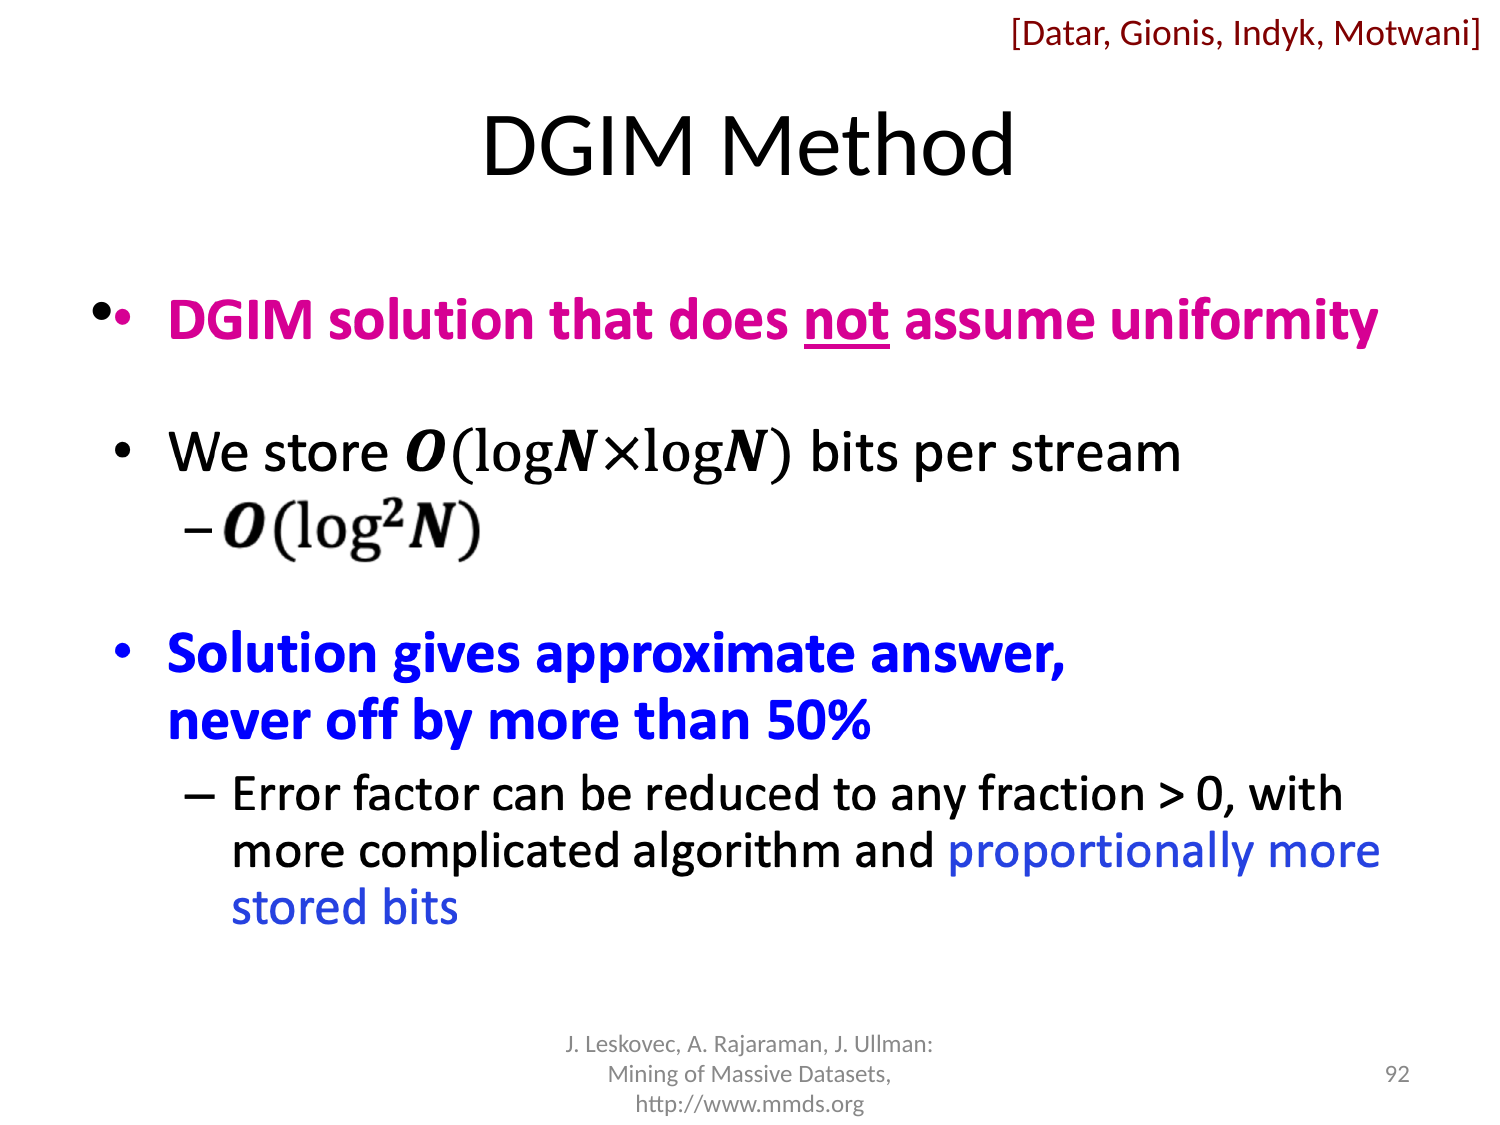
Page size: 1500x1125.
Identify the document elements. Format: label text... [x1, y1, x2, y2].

footer J. Leskovec, A. Rajaraman, J. Ullman: Mining of Massive Datasets, http://www.mmds.org [512, 1042, 988, 1103]
text_box [Datar, Gionis, Indyk, Motwani] [982, 0, 1498, 60]
title DGIM Method [75, 45, 1425, 233]
list [75, 262, 1425, 1005]
slide_number ‹#› [1074, 1042, 1425, 1103]
picture [212, 484, 488, 582]
